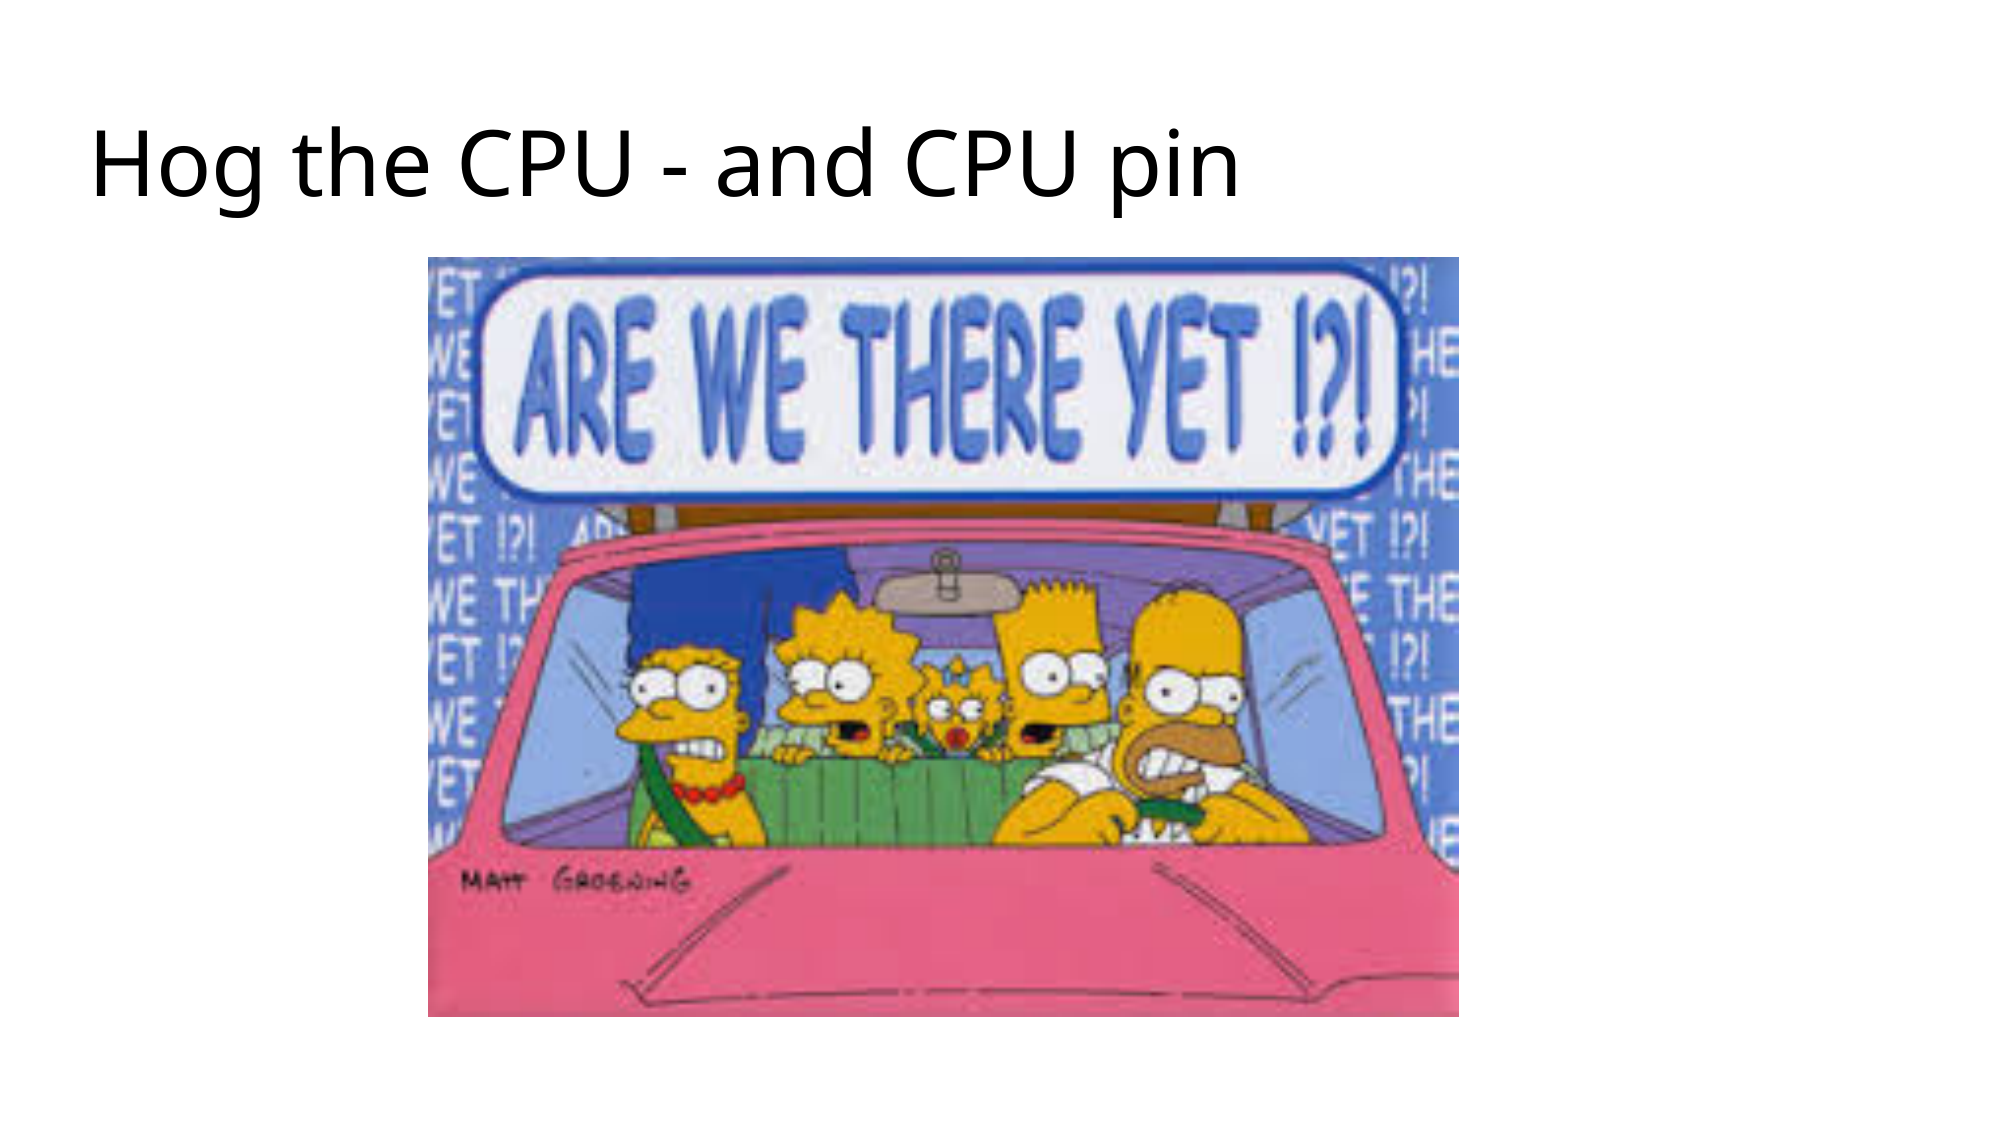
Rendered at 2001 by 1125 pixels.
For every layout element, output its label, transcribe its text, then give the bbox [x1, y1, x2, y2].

picture [428, 257, 1459, 1017]
title Hog the CPU - and CPU pin [68, 97, 1932, 223]
